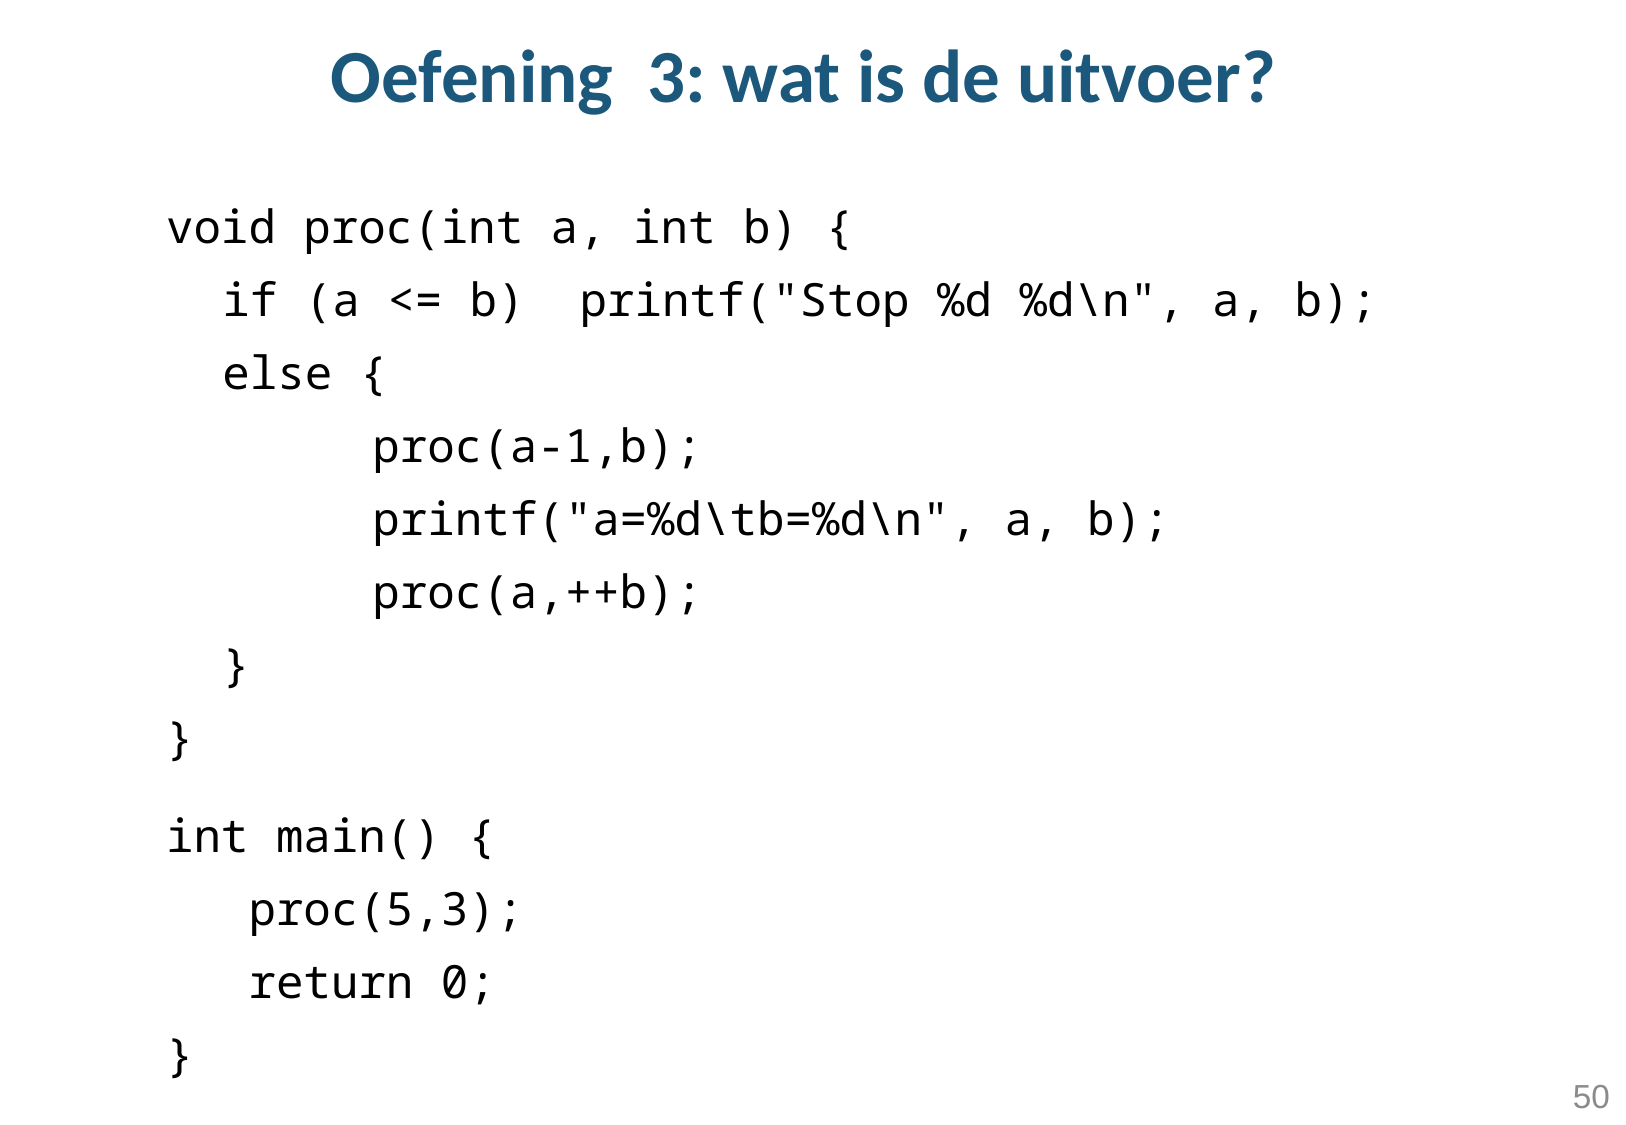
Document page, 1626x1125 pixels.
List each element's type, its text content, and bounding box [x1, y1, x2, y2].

title Oefening 3: wat is de uitvoer? [0, 0, 1625, 145]
slide_number 50 [1245, 1065, 1625, 1125]
list void proc(int a, int b) { if (a <= b) printf("Stop %d %d\n", a, b); else { proc(a-1,b); printf("a=%d\tb=%d\n", a, b); proc(a,++b); } } int main() { proc(5,3); return 0; } [151, 172, 1498, 1005]
